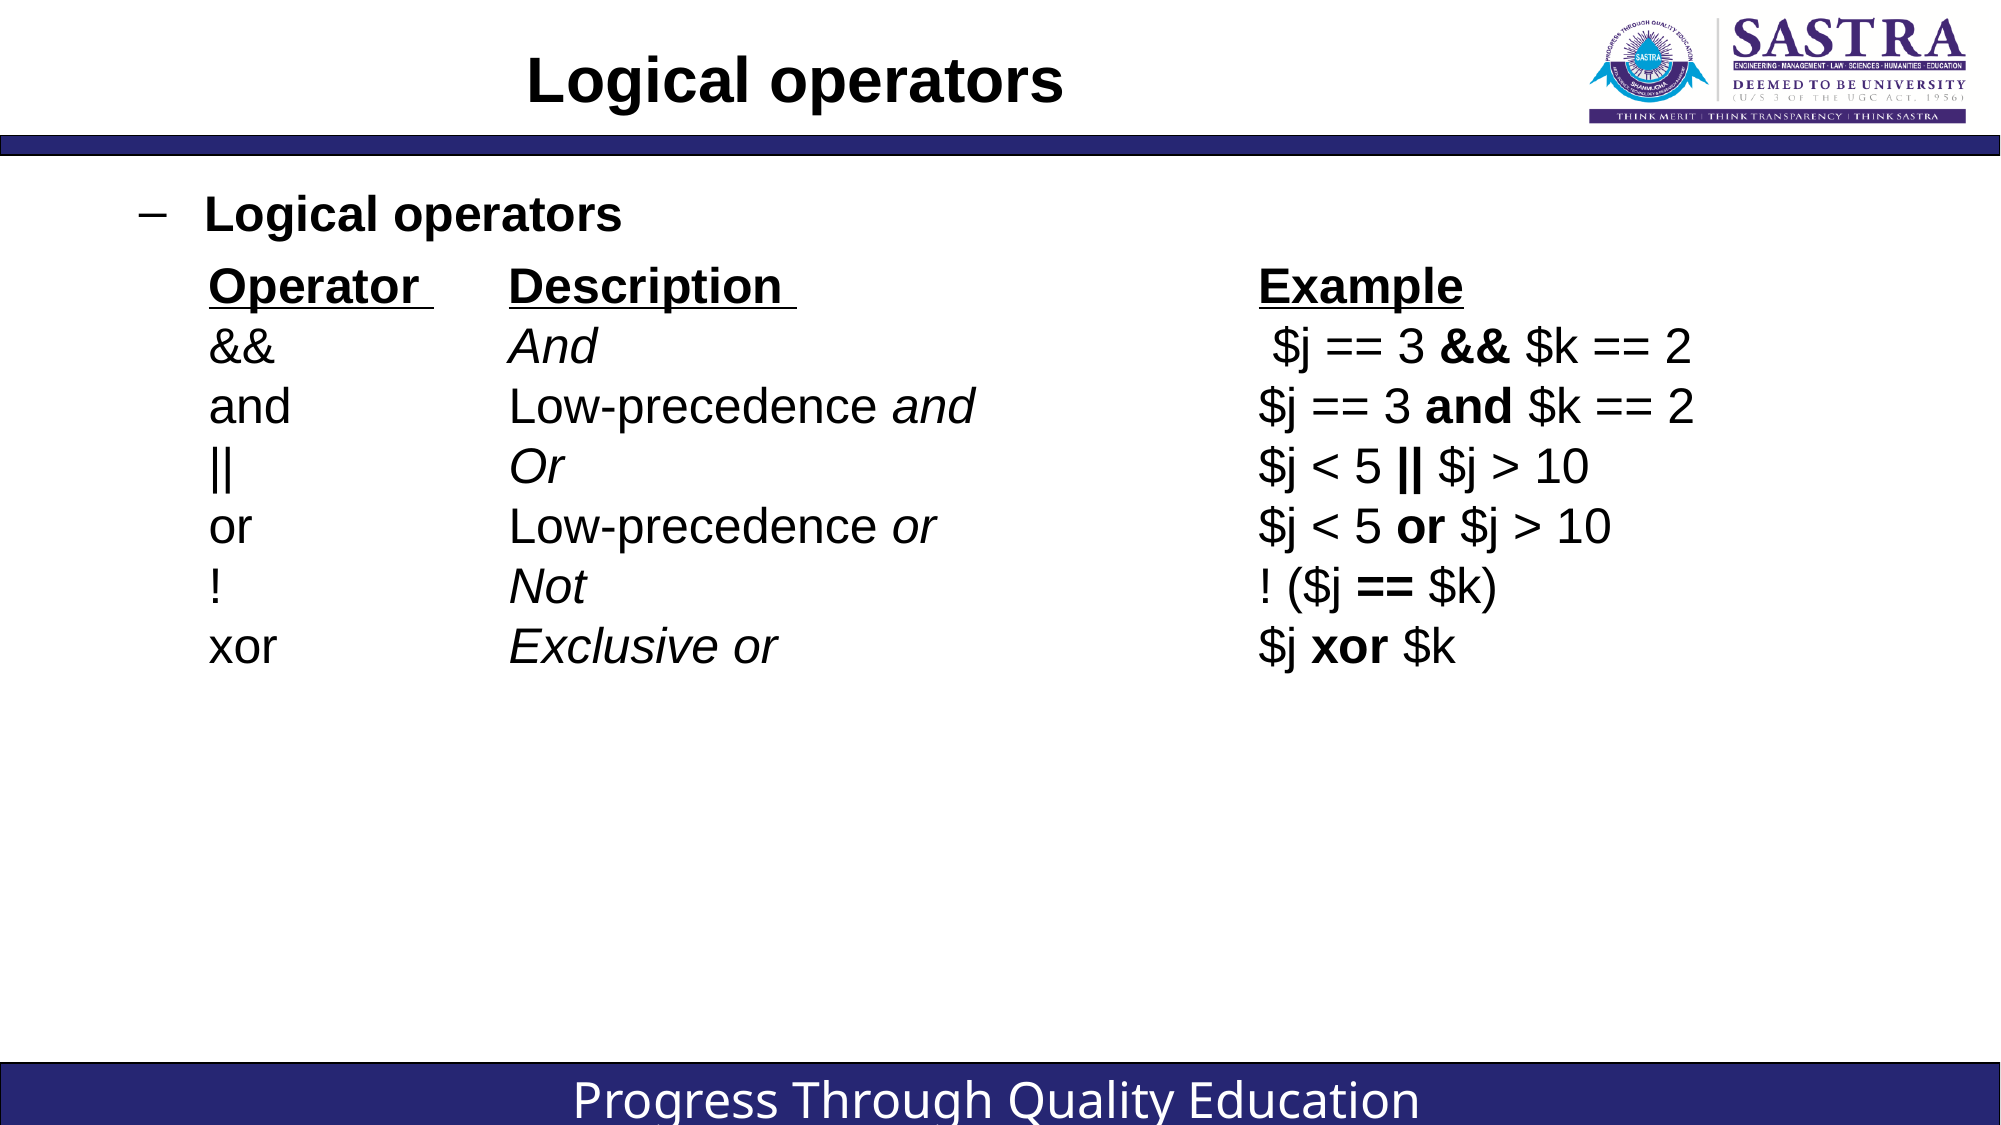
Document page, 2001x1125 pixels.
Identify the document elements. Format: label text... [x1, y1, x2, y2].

picture [1566, 10, 1989, 130]
list Logical operators Operator Description Example && And $j == 3 && $k == 2 and Low-precedence and $j == 3 and $k == 2 || Or $j < 5 || $j > 10 or Low-precedence or $j < 5 or $j > 10 ! Not ! ($j == $k) xor Exclusive or $j xor $k [37, 172, 1969, 1047]
title Logical operators [37, 29, 1556, 119]
